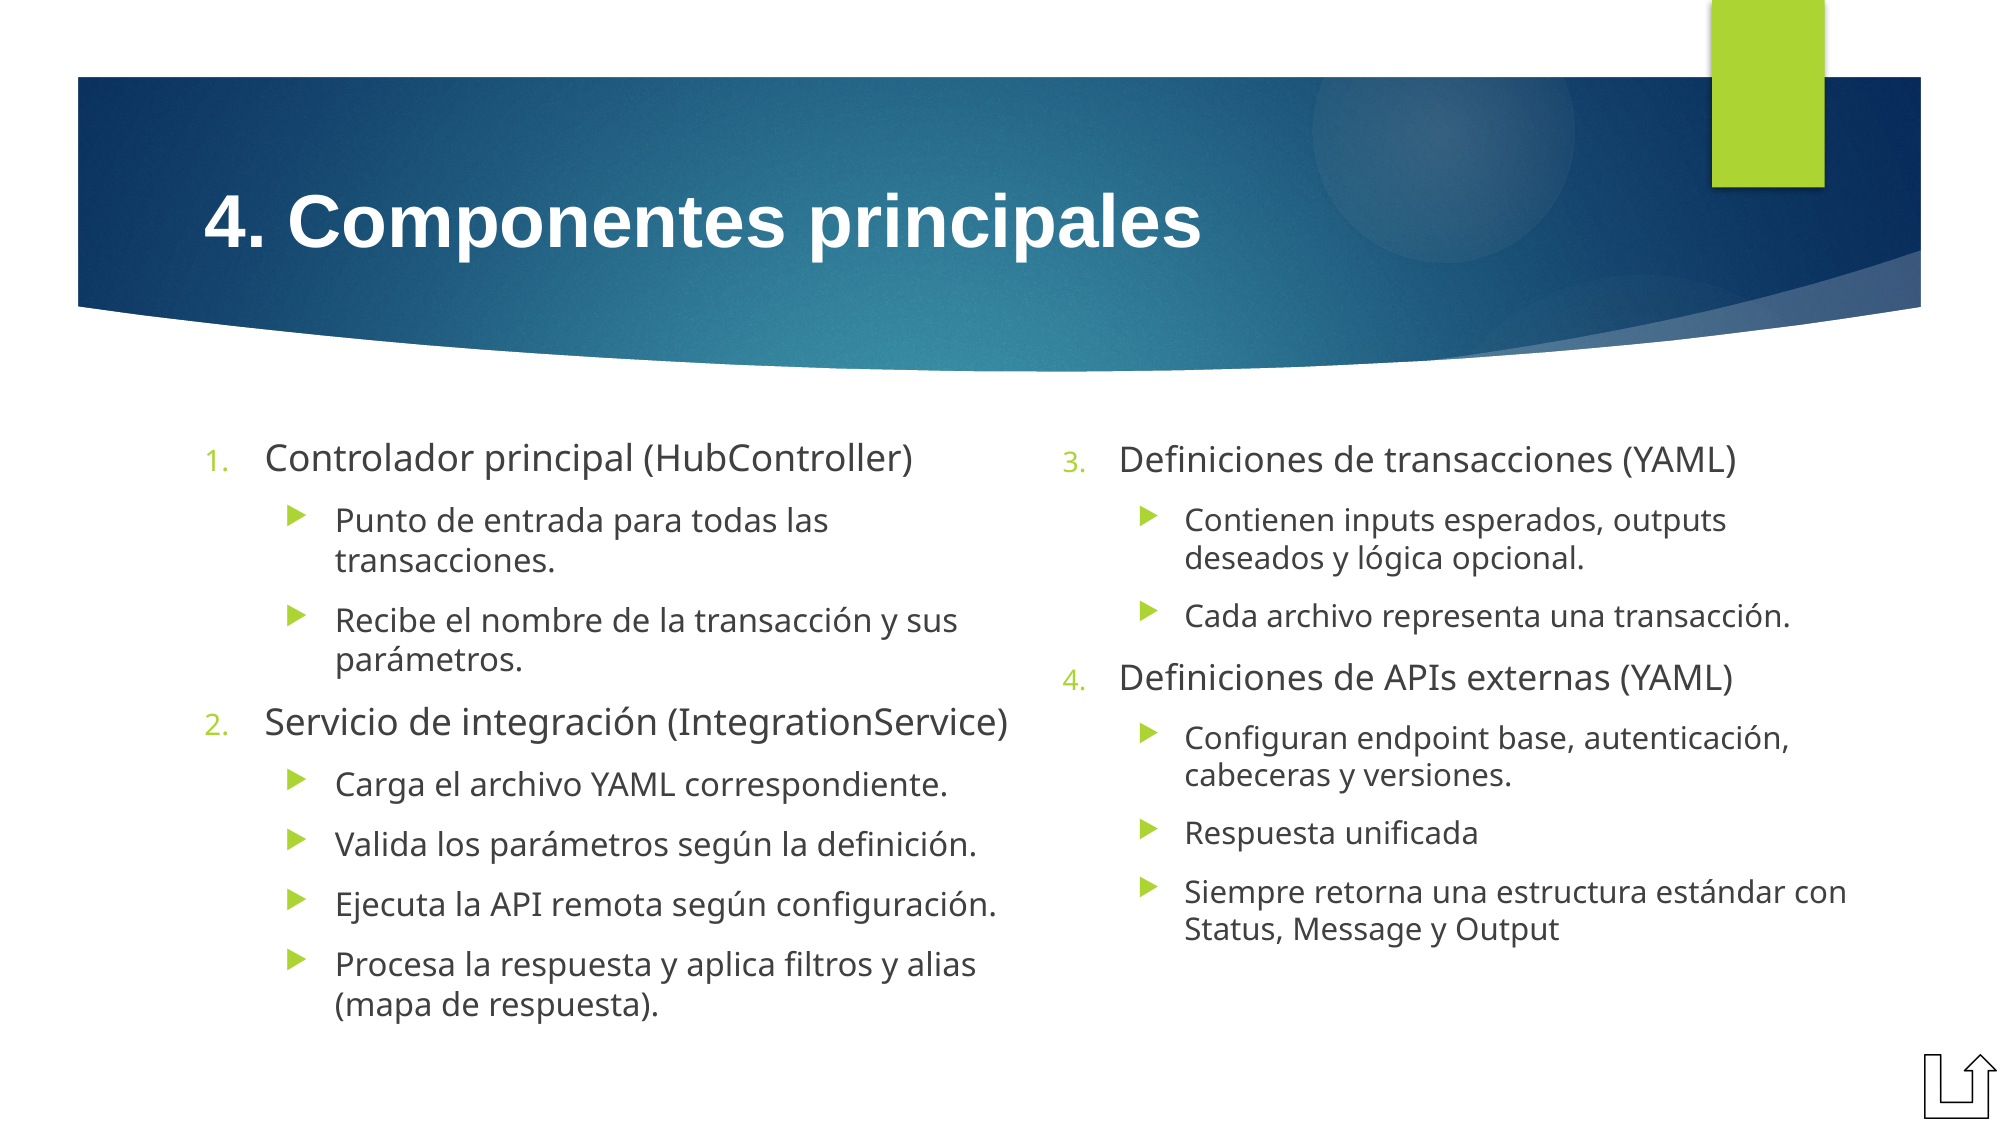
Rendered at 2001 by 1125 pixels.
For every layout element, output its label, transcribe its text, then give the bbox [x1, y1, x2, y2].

title 4. Componentes principales [189, 159, 1627, 276]
text_box Controlador principal (HubController) Punto de entrada para todas las transacciones. Recibe el nombre de la transacción y sus parámetros. Servicio de integración (IntegrationService) Carga el archivo YAML correspondiente. Valida los parámetros según la definición. Ejecuta la API remota según configuración. Procesa la respuesta y aplica filtros y alias (mapa de respuesta). [189, 427, 1027, 1040]
picture [1924, 1054, 1998, 1120]
text_box Definiciones de transacciones (YAML) Contienen inputs esperados, outputs deseados y lógica opcional. Cada archivo representa una transacción. Definiciones de APIs externas (YAML) Configuran endpoint base, autenticación, cabeceras y versiones. Respuesta unificada Siempre retorna una estructura estándar con Status, Message y Output [1047, 427, 1885, 1040]
